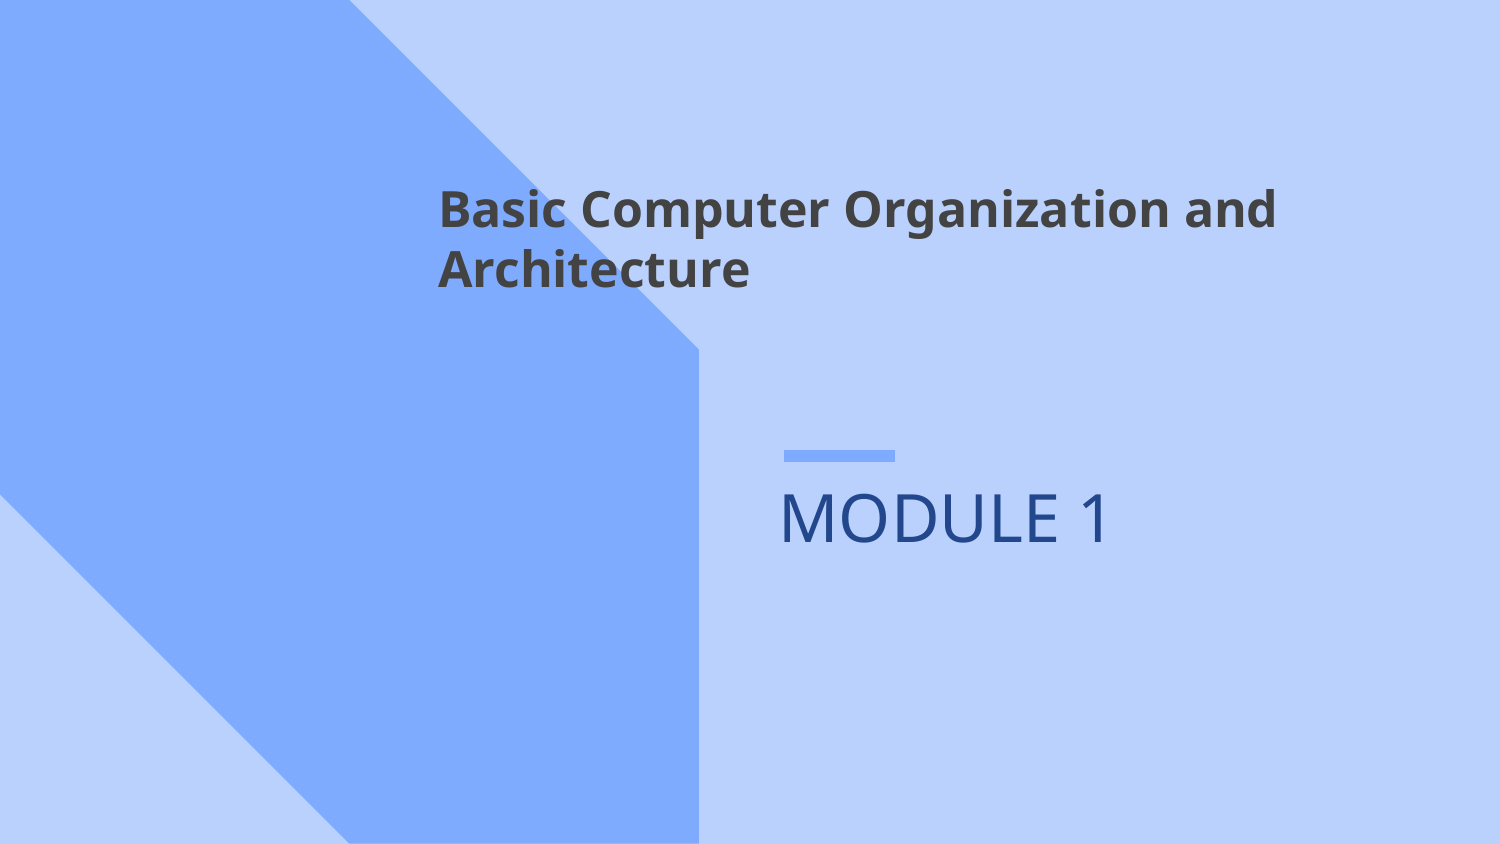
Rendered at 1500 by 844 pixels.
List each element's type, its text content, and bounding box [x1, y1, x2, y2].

title Basic Computer Organization and Architecture [423, 88, 1405, 313]
subtitle MODULE 1 [763, 461, 1479, 554]
